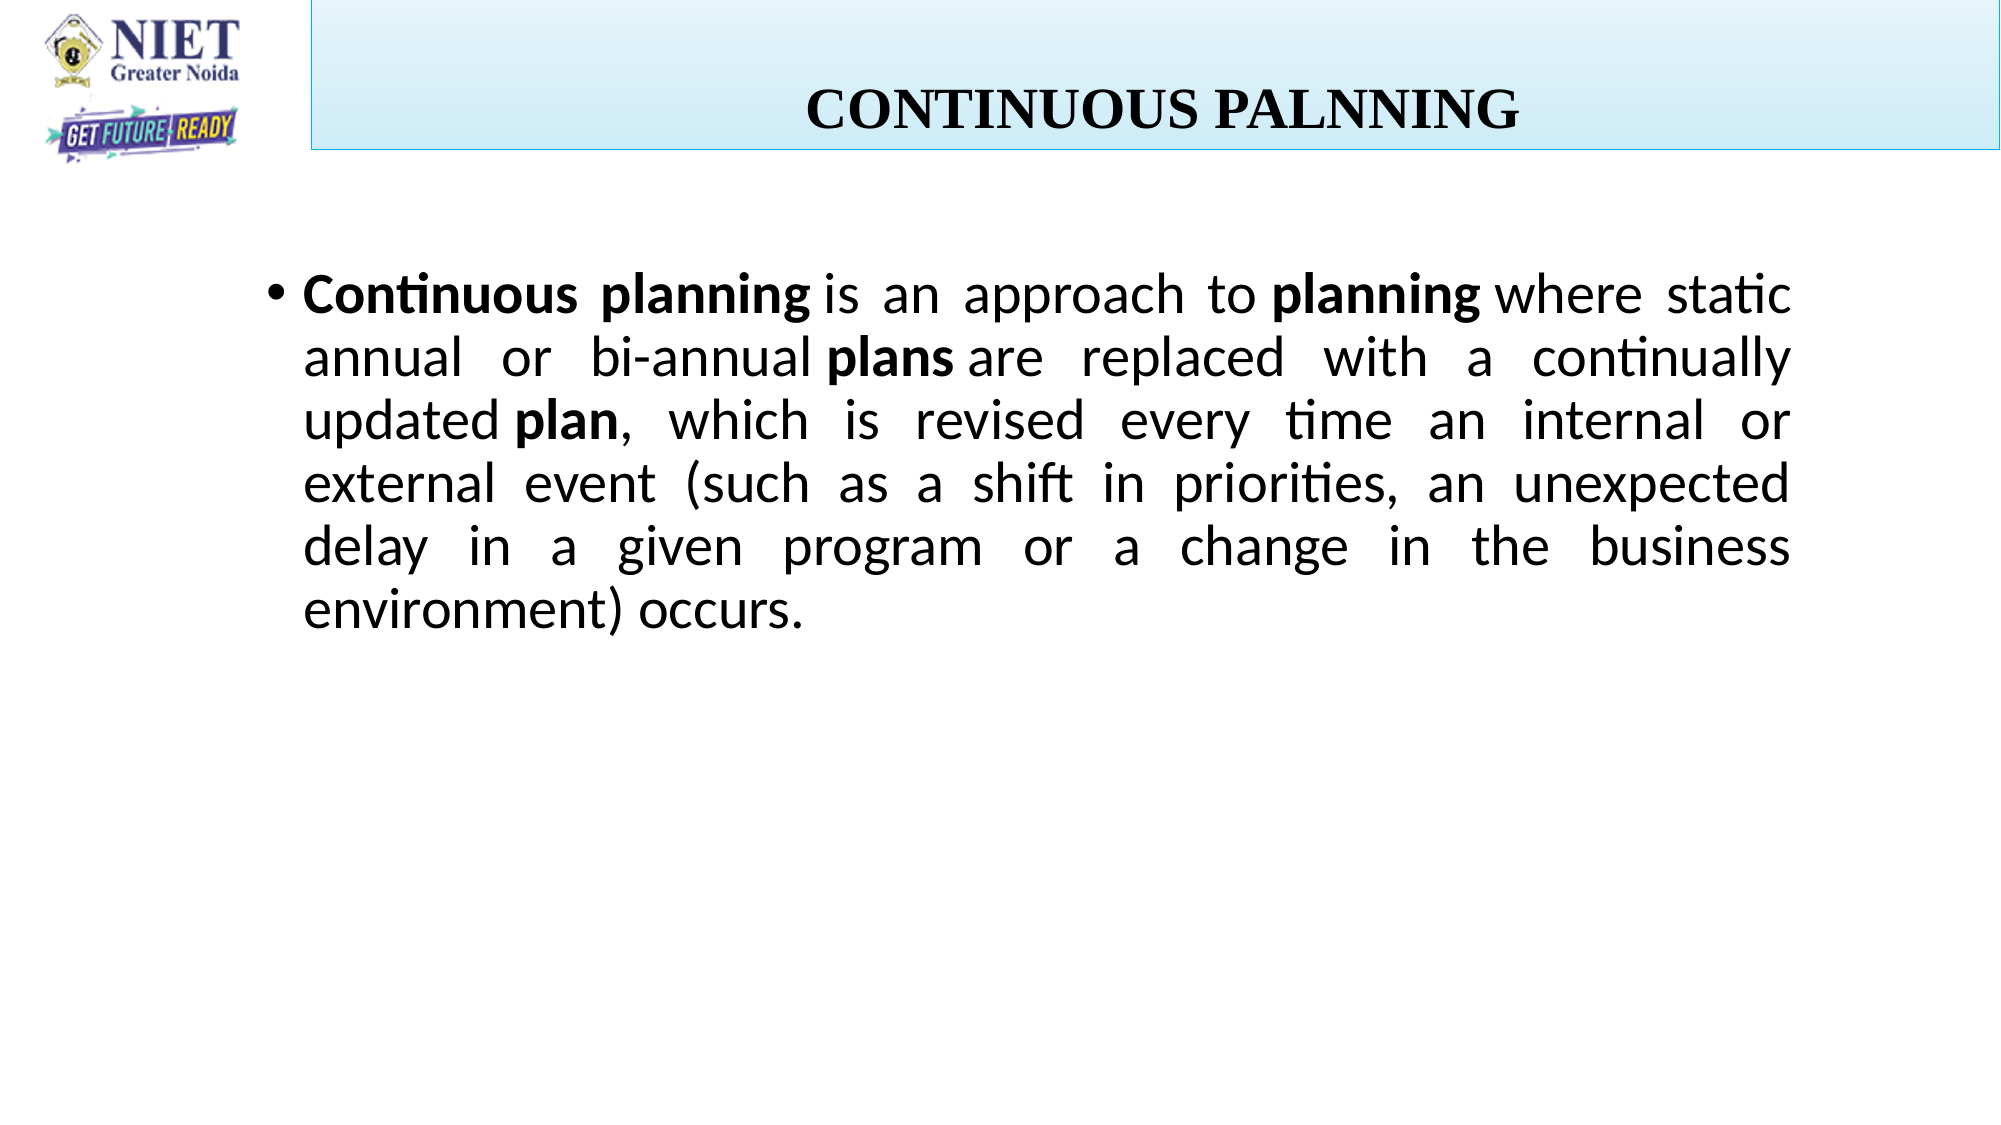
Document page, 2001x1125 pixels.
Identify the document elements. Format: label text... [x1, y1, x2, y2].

list Continuous planning is an approach to planning where static annual or bi-annual plans are replaced with a continually updated plan, which is revised every time an internal or external event (such as a shift in priorities, an unexpected delay in a given program or a change in the business environment) occurs. [251, 256, 1807, 806]
picture [0, 0, 282, 176]
text_box CONTINUOUS PALNNING [311, 0, 2000, 150]
